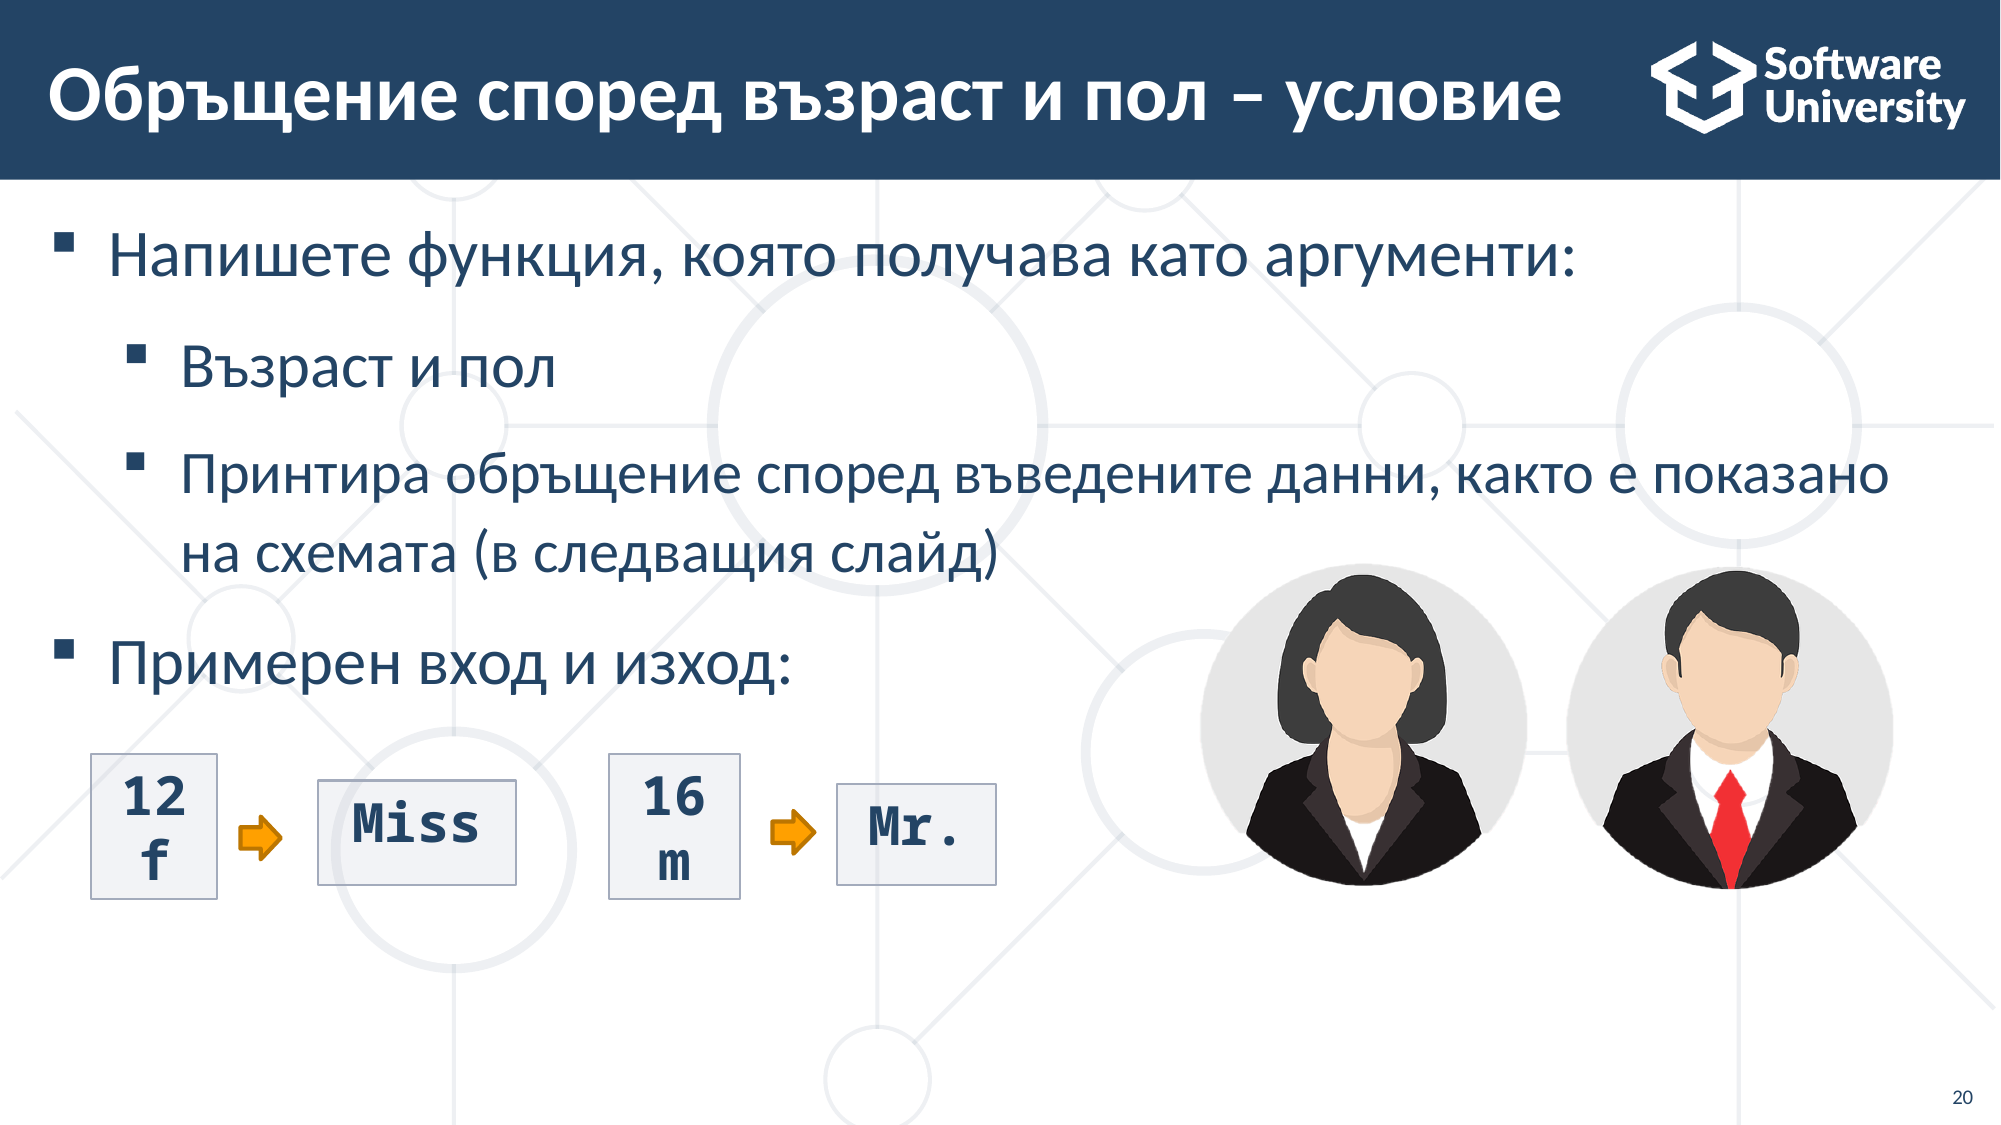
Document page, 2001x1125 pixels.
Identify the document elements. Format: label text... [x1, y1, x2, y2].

slide_number 20 [1927, 1067, 1989, 1117]
list Напишете функция, която получава като аргументи: Възраст и пол Принтира обръщение според въведените данни, както е показано на схемата (в следващия слайд) Примерен вход и изход: [31, 196, 1970, 1104]
picture [1198, 562, 1894, 891]
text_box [91, 754, 517, 901]
picture [1651, 41, 1966, 134]
title Обръщение според възраст и пол – условие [31, 16, 1625, 162]
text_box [608, 754, 997, 901]
